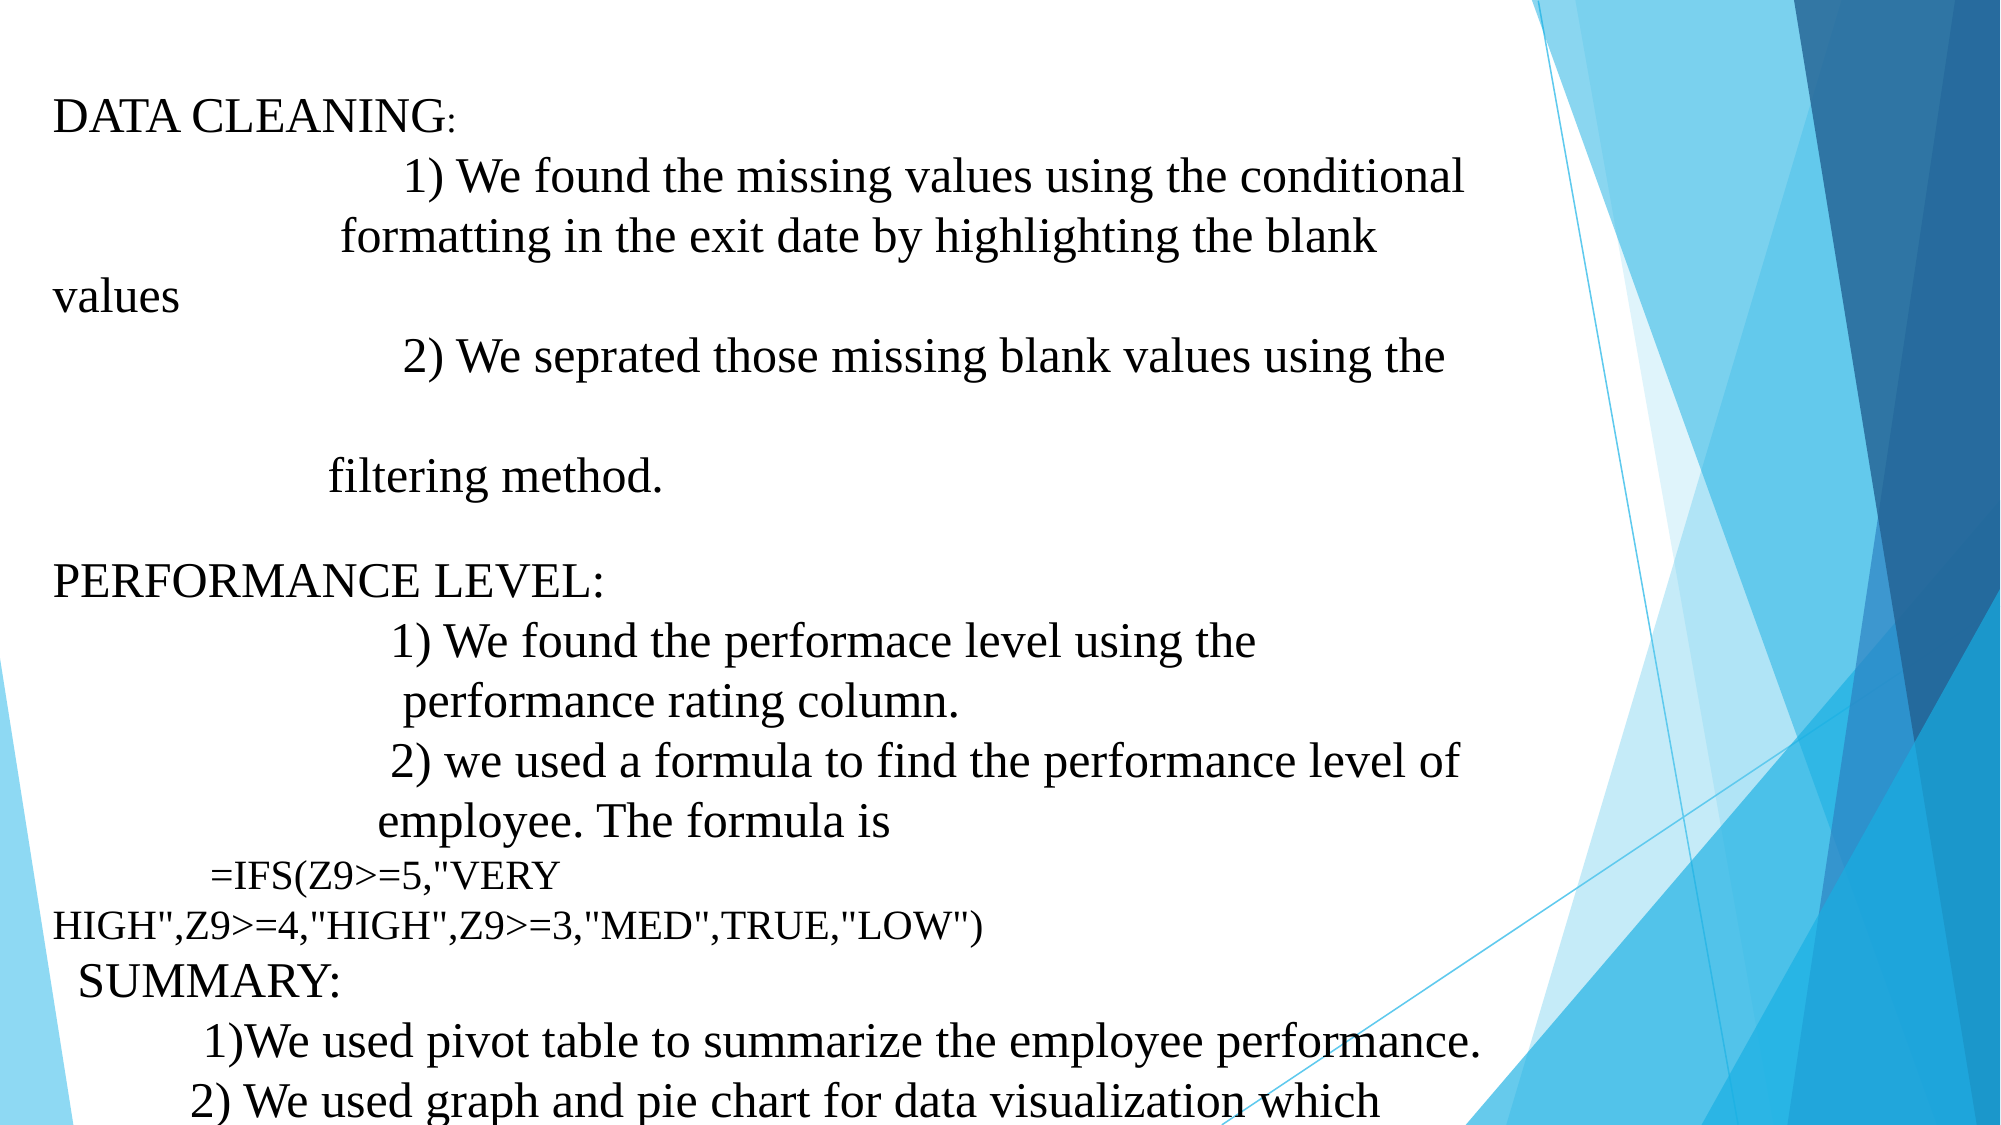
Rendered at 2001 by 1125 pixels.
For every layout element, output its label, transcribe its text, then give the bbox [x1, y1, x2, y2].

list DATA CLEANING: 1) We found the missing values using the conditional formatting in the exit date by highlighting the blank values 2) We seprated those missing blank values using the filtering method. PERFORMANCE LEVEL: 1) We found the performace level using the performance rating column. 2) we used a formula to find the performance level of employee. The formula is =IFS(Z9>=5,"VERY HIGH",Z9>=4,"HIGH",Z9>=3,"MED",TRUE,"LOW") SUMMARY: 1)We used pivot table to summarize the employee performance. 2) We used graph and pie chart for data visualization which helps in better understanding for the people [36, 74, 1501, 1081]
